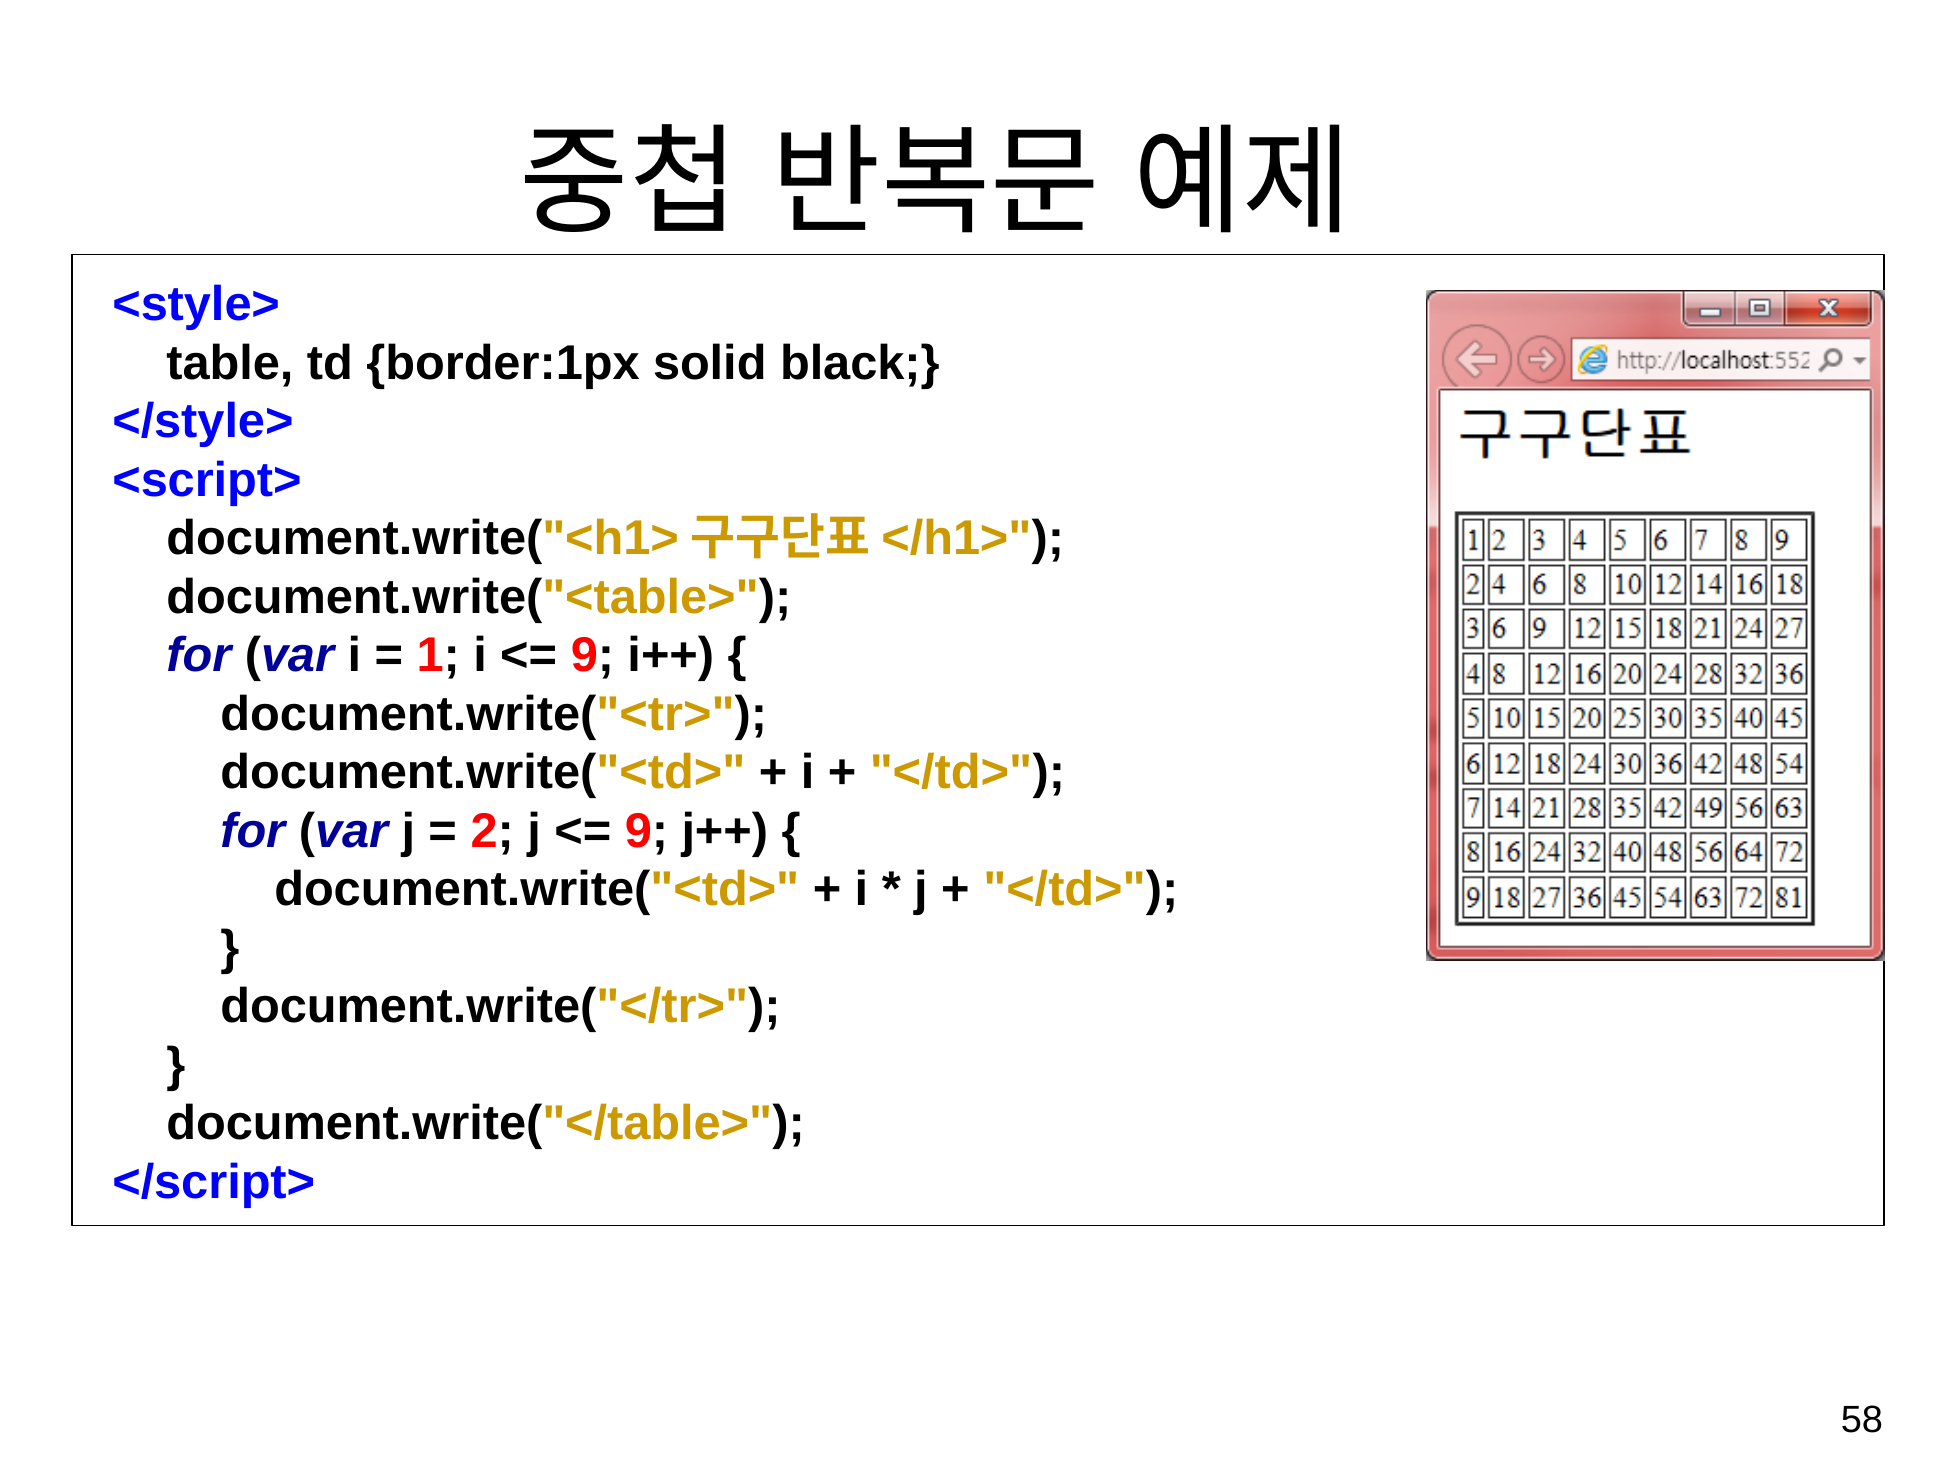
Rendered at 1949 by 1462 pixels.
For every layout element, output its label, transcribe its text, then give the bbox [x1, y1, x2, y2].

text_box <style> table, td {border:1px solid black;} </style> <script> document.write("<h1>구구단표</h1>"); document.write("<table>"); for (var i = 1; i <= 9; i++) { document.write("<tr>"); document.write("<td>" + i + "</td>"); for (var j = 2; j <= 9; j++) { document.write("<td>" + i * j + "</td>"); } document.write("</tr>"); } document.write("</table>"); </script> [72, 254, 1885, 1226]
picture [1426, 290, 1885, 961]
title 중첩 반복문 예제 [156, 92, 1749, 254]
slide_number ‹#› [1496, 1372, 1899, 1462]
